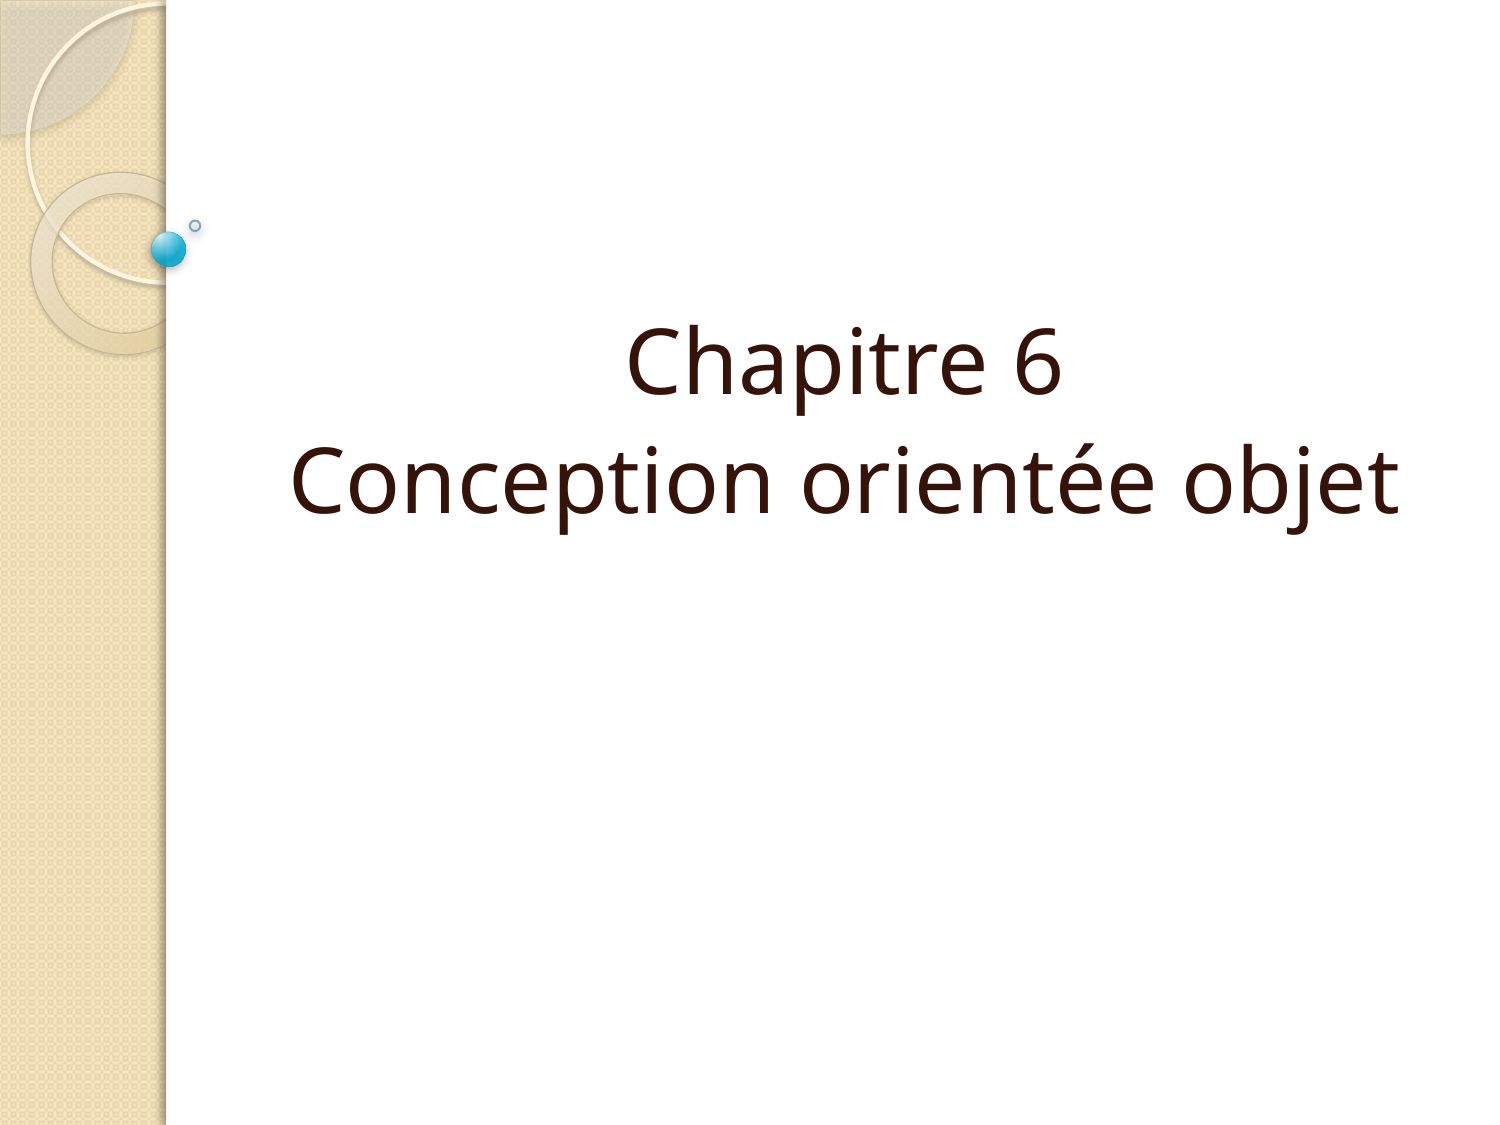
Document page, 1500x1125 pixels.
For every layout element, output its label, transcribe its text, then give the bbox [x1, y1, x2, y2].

subtitle Chapitre 6 Conception orientée objet [234, 303, 1450, 591]
